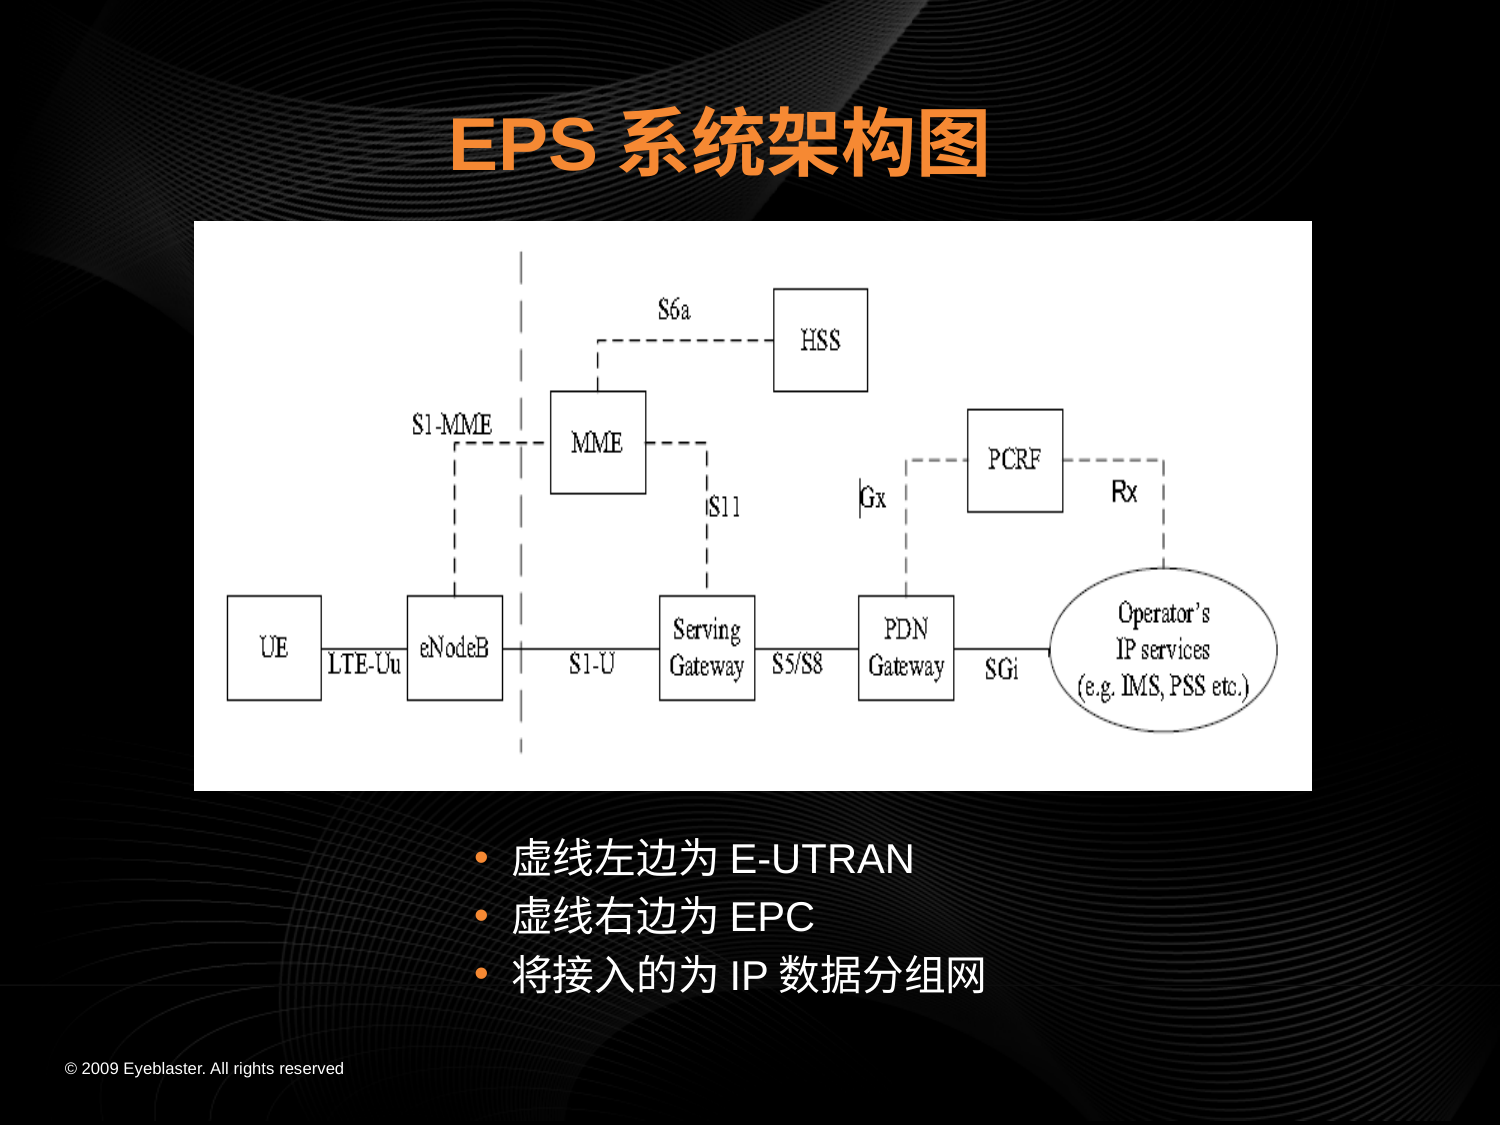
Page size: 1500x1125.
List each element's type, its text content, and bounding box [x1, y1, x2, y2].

picture [194, 221, 1313, 791]
title EPS系统架构图 [433, 67, 1453, 215]
list 虚线左边为E-UTRAN 虚线右边为EPC 将接入的为IP数据分组网 [459, 824, 1473, 1012]
